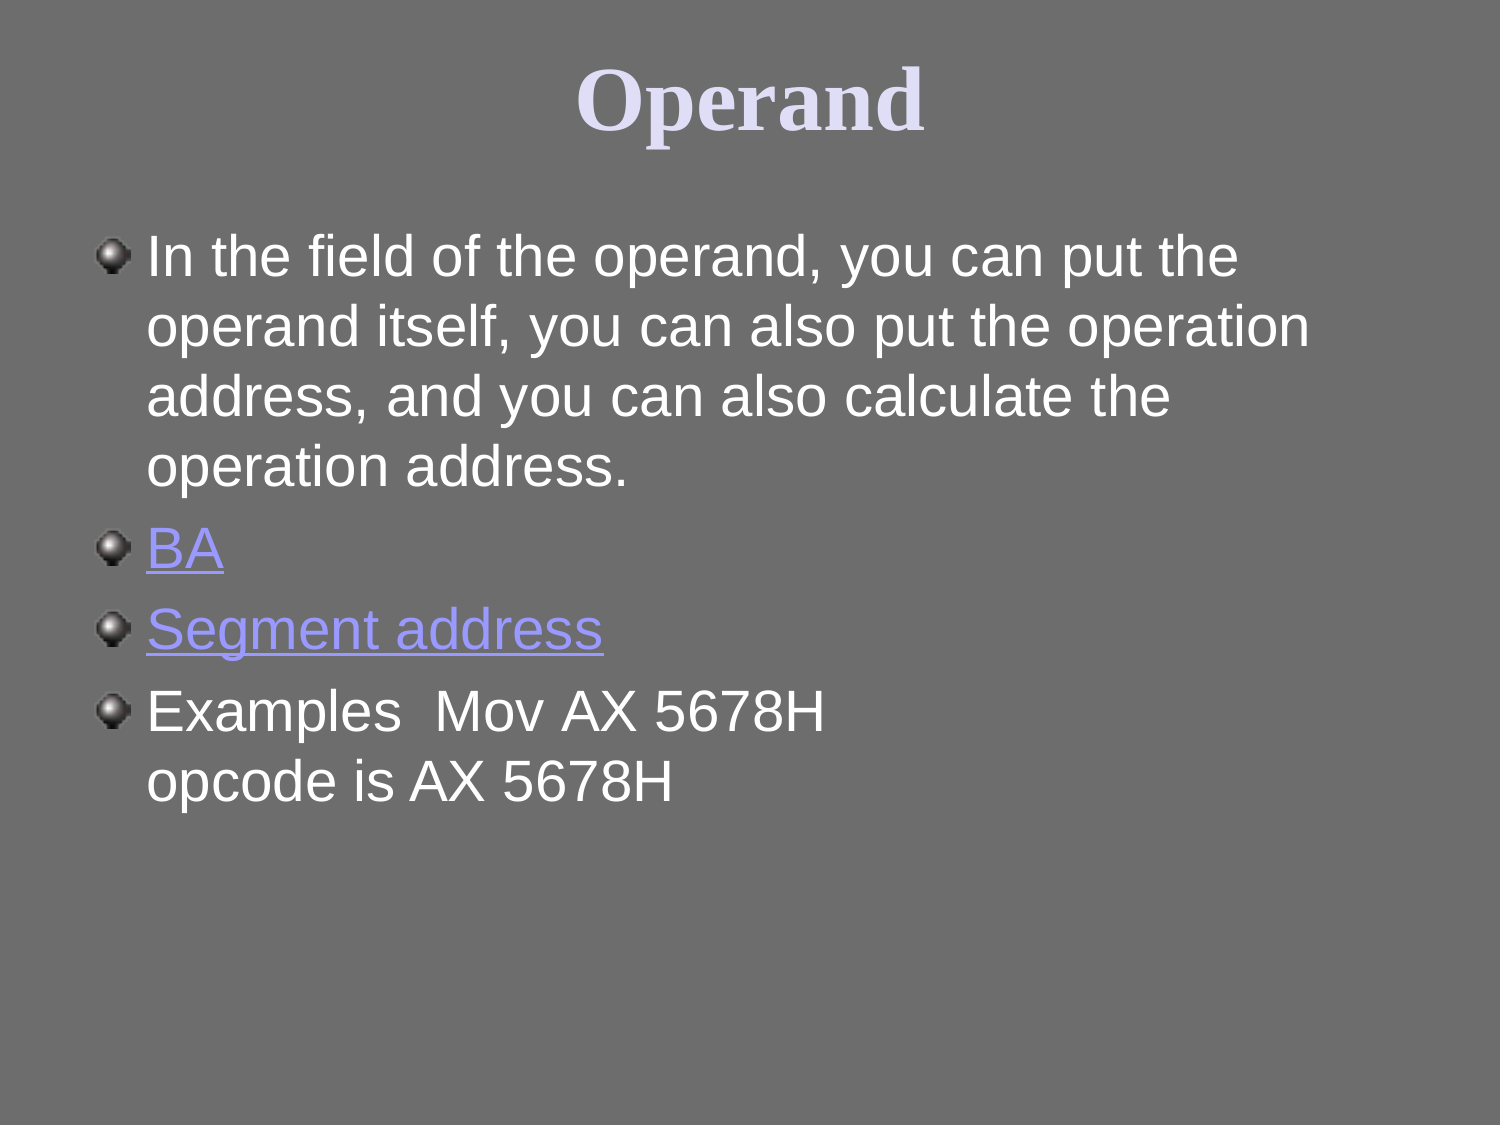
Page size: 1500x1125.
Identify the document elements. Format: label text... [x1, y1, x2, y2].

picture [90, 687, 131, 729]
picture [90, 232, 131, 274]
picture [90, 524, 131, 566]
title Operand [75, 0, 1425, 188]
picture [90, 605, 131, 647]
list In the field of the operand, you can put the operand itself, you can also put the operation address, and you can also calculate the operation address. BA Segment address Examples Mov AX 5678H opcode is AX 5678H [75, 210, 1425, 1125]
